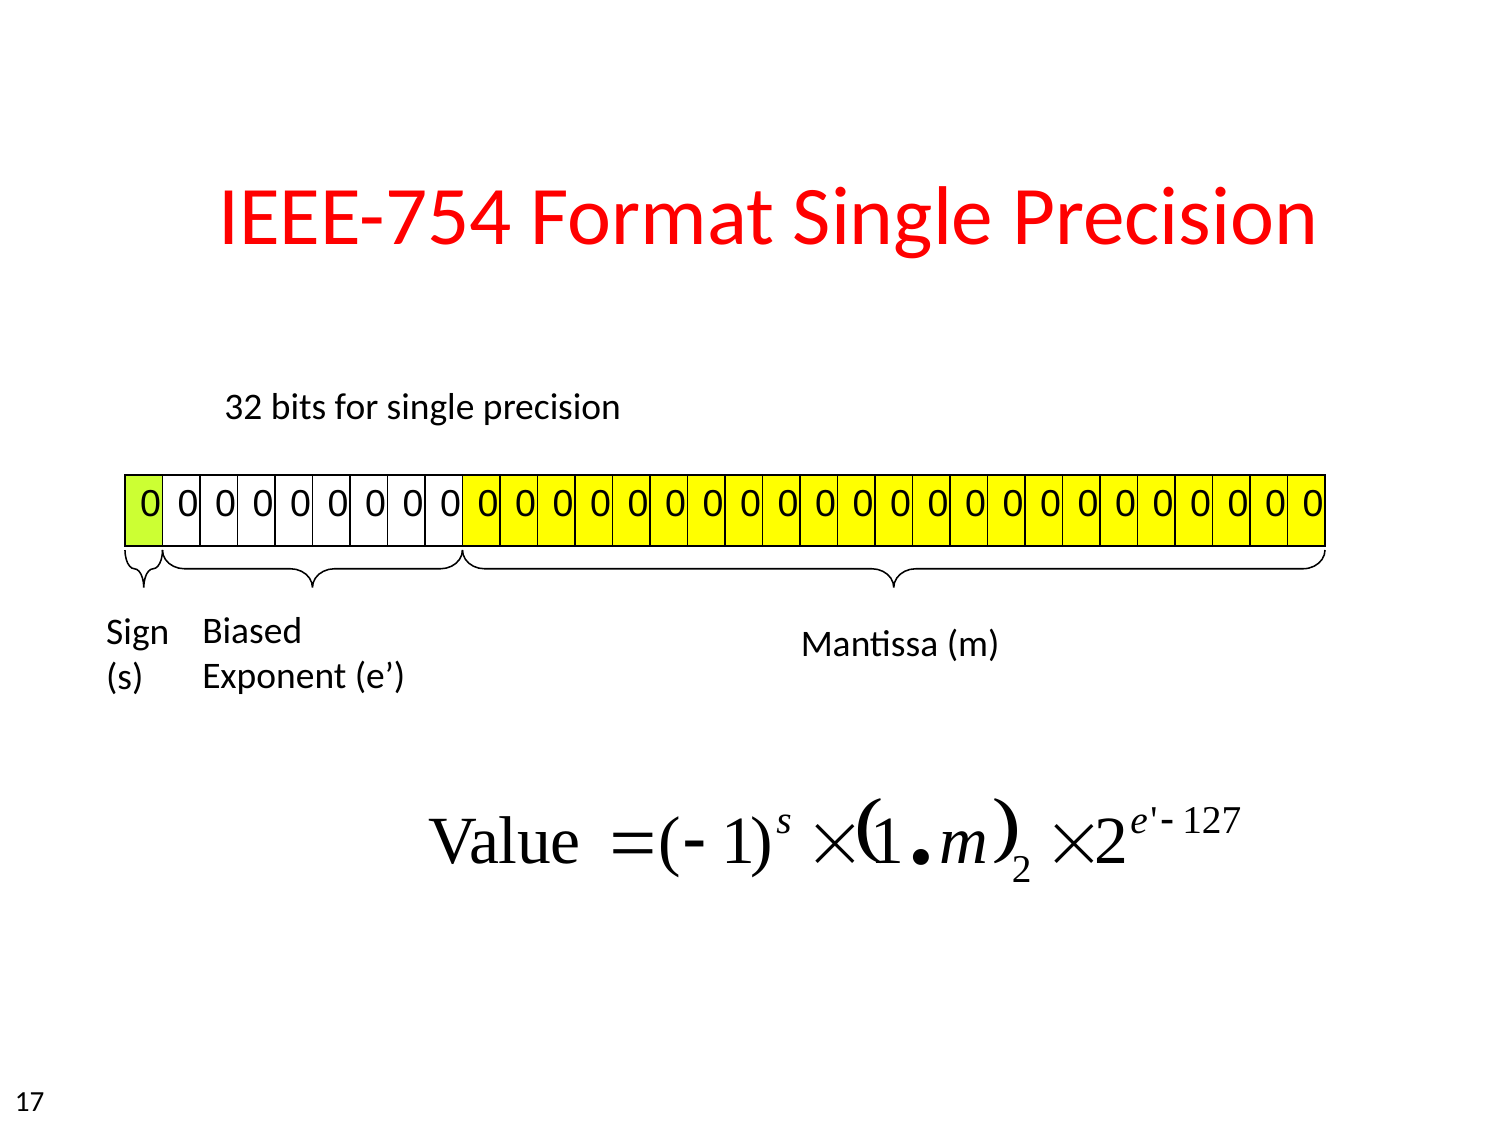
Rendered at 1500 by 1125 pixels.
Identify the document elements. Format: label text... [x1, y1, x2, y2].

title IEEE-754 Format Single Precision [162, 147, 1375, 275]
table_header 0 [501, 476, 537, 545]
table_header 0 [538, 476, 574, 545]
table_header 0 [838, 476, 874, 545]
table_header 0 [913, 476, 949, 545]
table_header 0 [613, 476, 649, 545]
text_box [417, 790, 1257, 898]
table_header 0 [126, 476, 162, 545]
table_header 0 [951, 476, 987, 545]
table_header 0 [463, 476, 499, 545]
table_header 0 [988, 476, 1024, 545]
table_header 0 [1176, 476, 1212, 545]
table_header 0 [876, 476, 912, 545]
table_header 0 [426, 476, 462, 545]
table_header 0 [1101, 476, 1137, 545]
text_box Sign (s) [91, 599, 185, 705]
table_header 0 [763, 476, 799, 545]
table_header 0 [1063, 476, 1099, 545]
table_header 0 [238, 476, 274, 545]
table_header 0 [726, 476, 762, 545]
table_header 0 [688, 476, 724, 545]
table_header 0 [1026, 476, 1062, 545]
text_box [462, 549, 1326, 588]
text_box 17 [0, 1087, 313, 1125]
table_header 0 [1288, 476, 1324, 545]
table_header 0 [163, 476, 199, 545]
table_header 0 [1251, 476, 1287, 545]
table_header 0 [1138, 476, 1174, 545]
table_header 0 [201, 476, 237, 545]
text_box 32 bits for single precision [209, 374, 645, 435]
text_box Mantissa (m) [786, 611, 1015, 672]
table_header 0 [276, 476, 312, 545]
table_header 0 [576, 476, 612, 545]
text_box [124, 549, 163, 588]
text_box [162, 549, 463, 588]
table_header 0 [388, 476, 424, 545]
table_header 0 [1213, 476, 1249, 545]
table_header 0 [651, 476, 687, 545]
table_header 0 [351, 476, 387, 545]
text_box Biased Exponent (e’) [187, 599, 613, 704]
table_header 0 [801, 476, 837, 545]
table_header 0 [313, 476, 349, 545]
